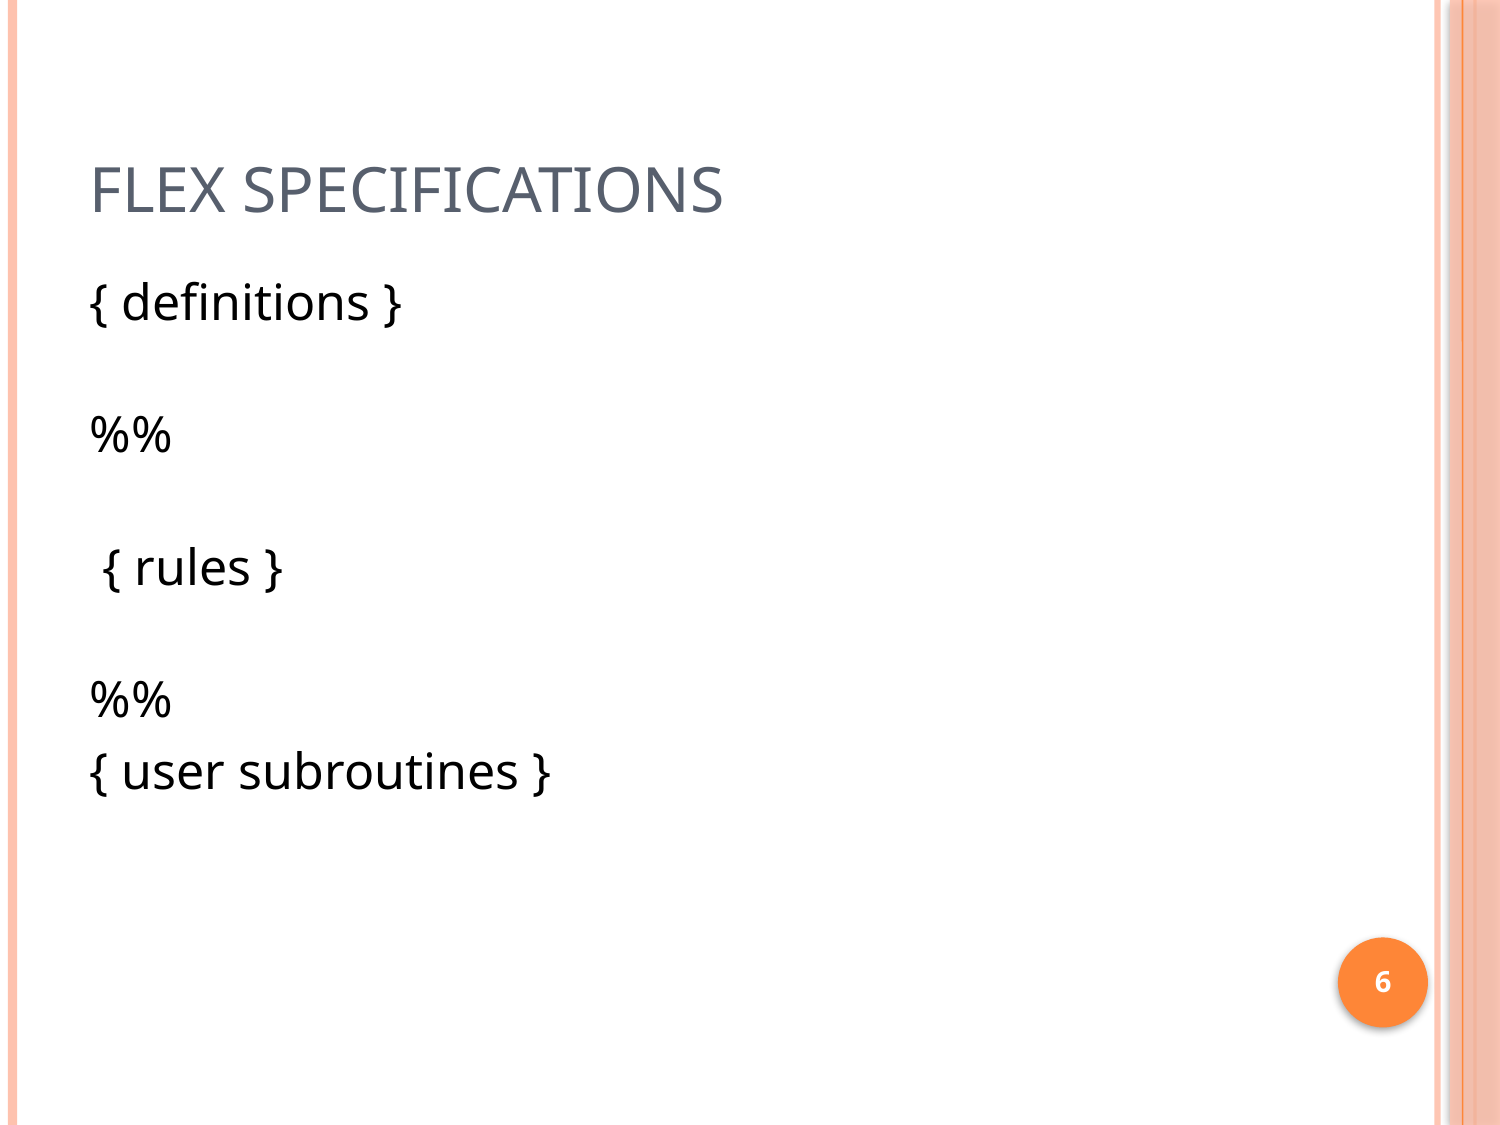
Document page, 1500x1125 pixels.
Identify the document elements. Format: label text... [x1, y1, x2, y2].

title FLEX SPECIFICATIONS [75, 45, 1300, 233]
list { definitions } %% { rules } %% { user subroutines } [75, 262, 1300, 1062]
slide_number 6 [1333, 940, 1434, 1027]
